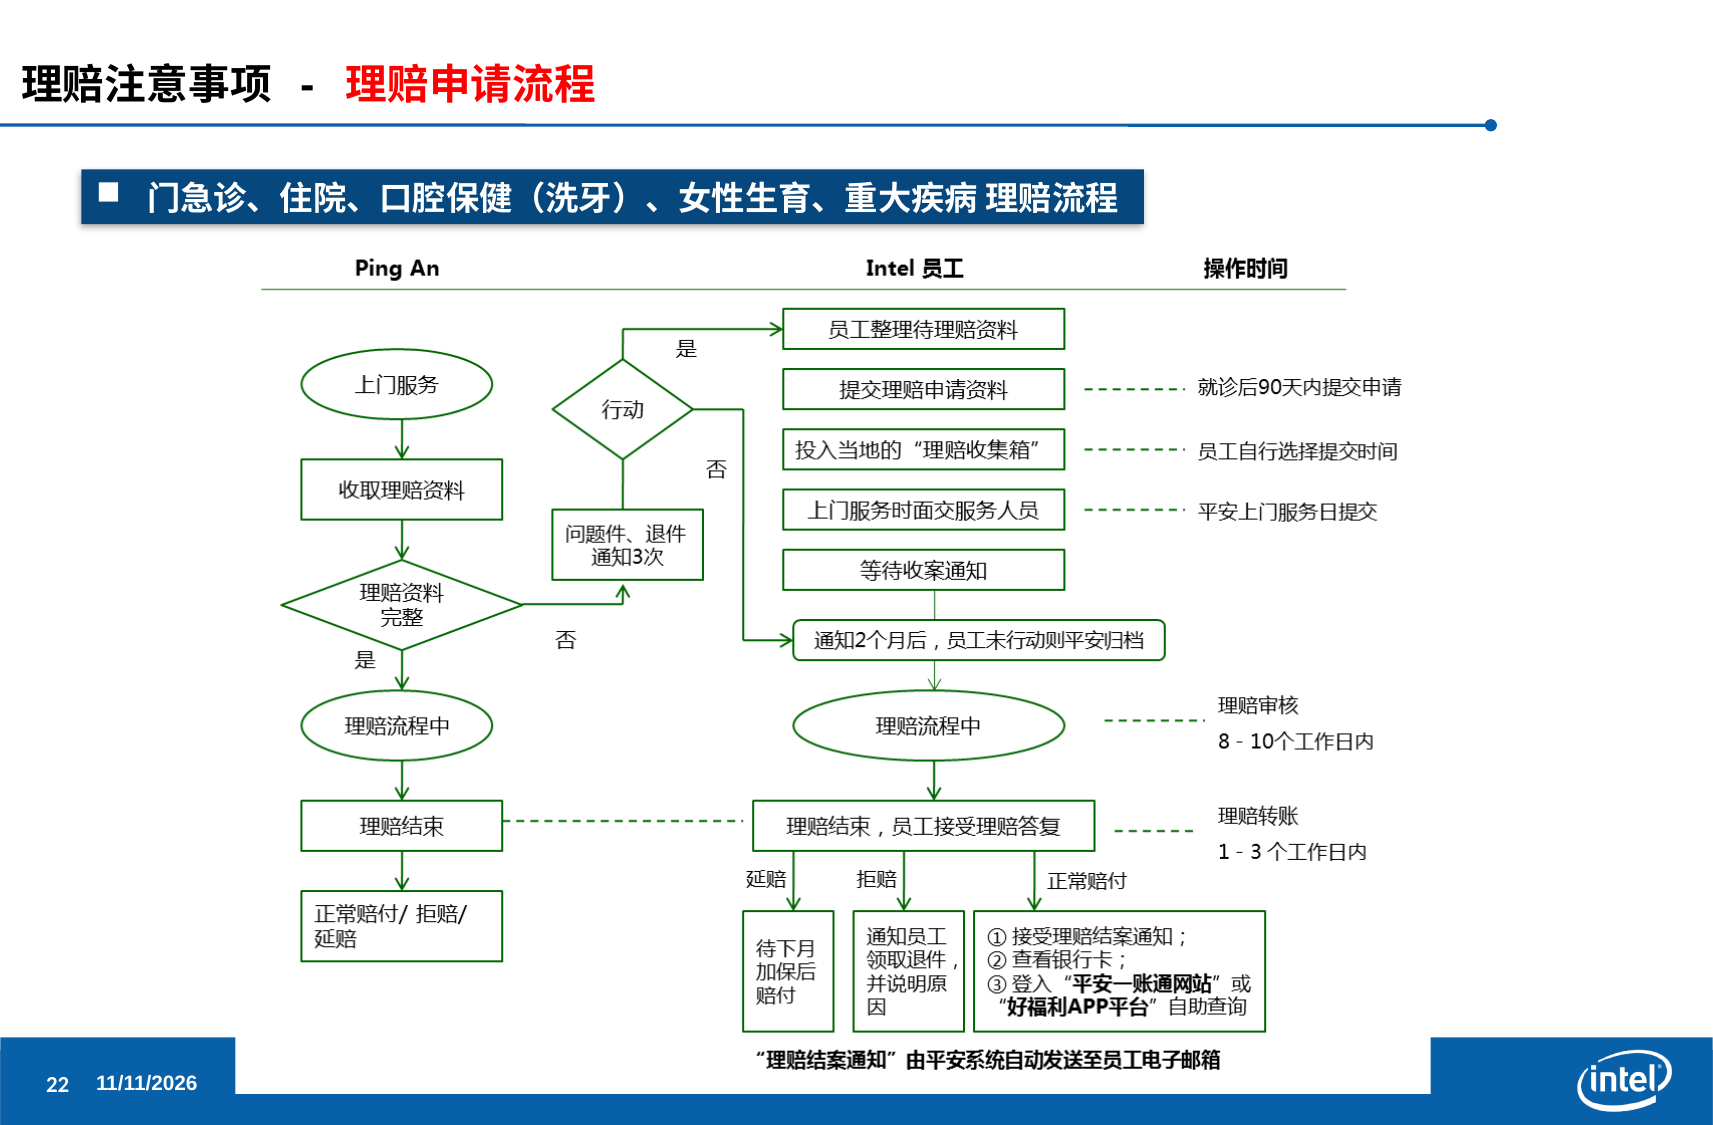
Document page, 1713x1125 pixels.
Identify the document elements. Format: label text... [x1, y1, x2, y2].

text_box 理赔注意事项 - 理赔申请流程 [6, 50, 1444, 115]
picture [1576, 1049, 1673, 1113]
picture [235, 245, 1431, 1095]
text_box 门急诊、住院、口腔保健（洗牙）、女性生育、重大疾病 理赔流程 [81, 169, 1144, 225]
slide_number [81, 1062, 223, 1113]
slide_number 22 [31, 1062, 81, 1113]
